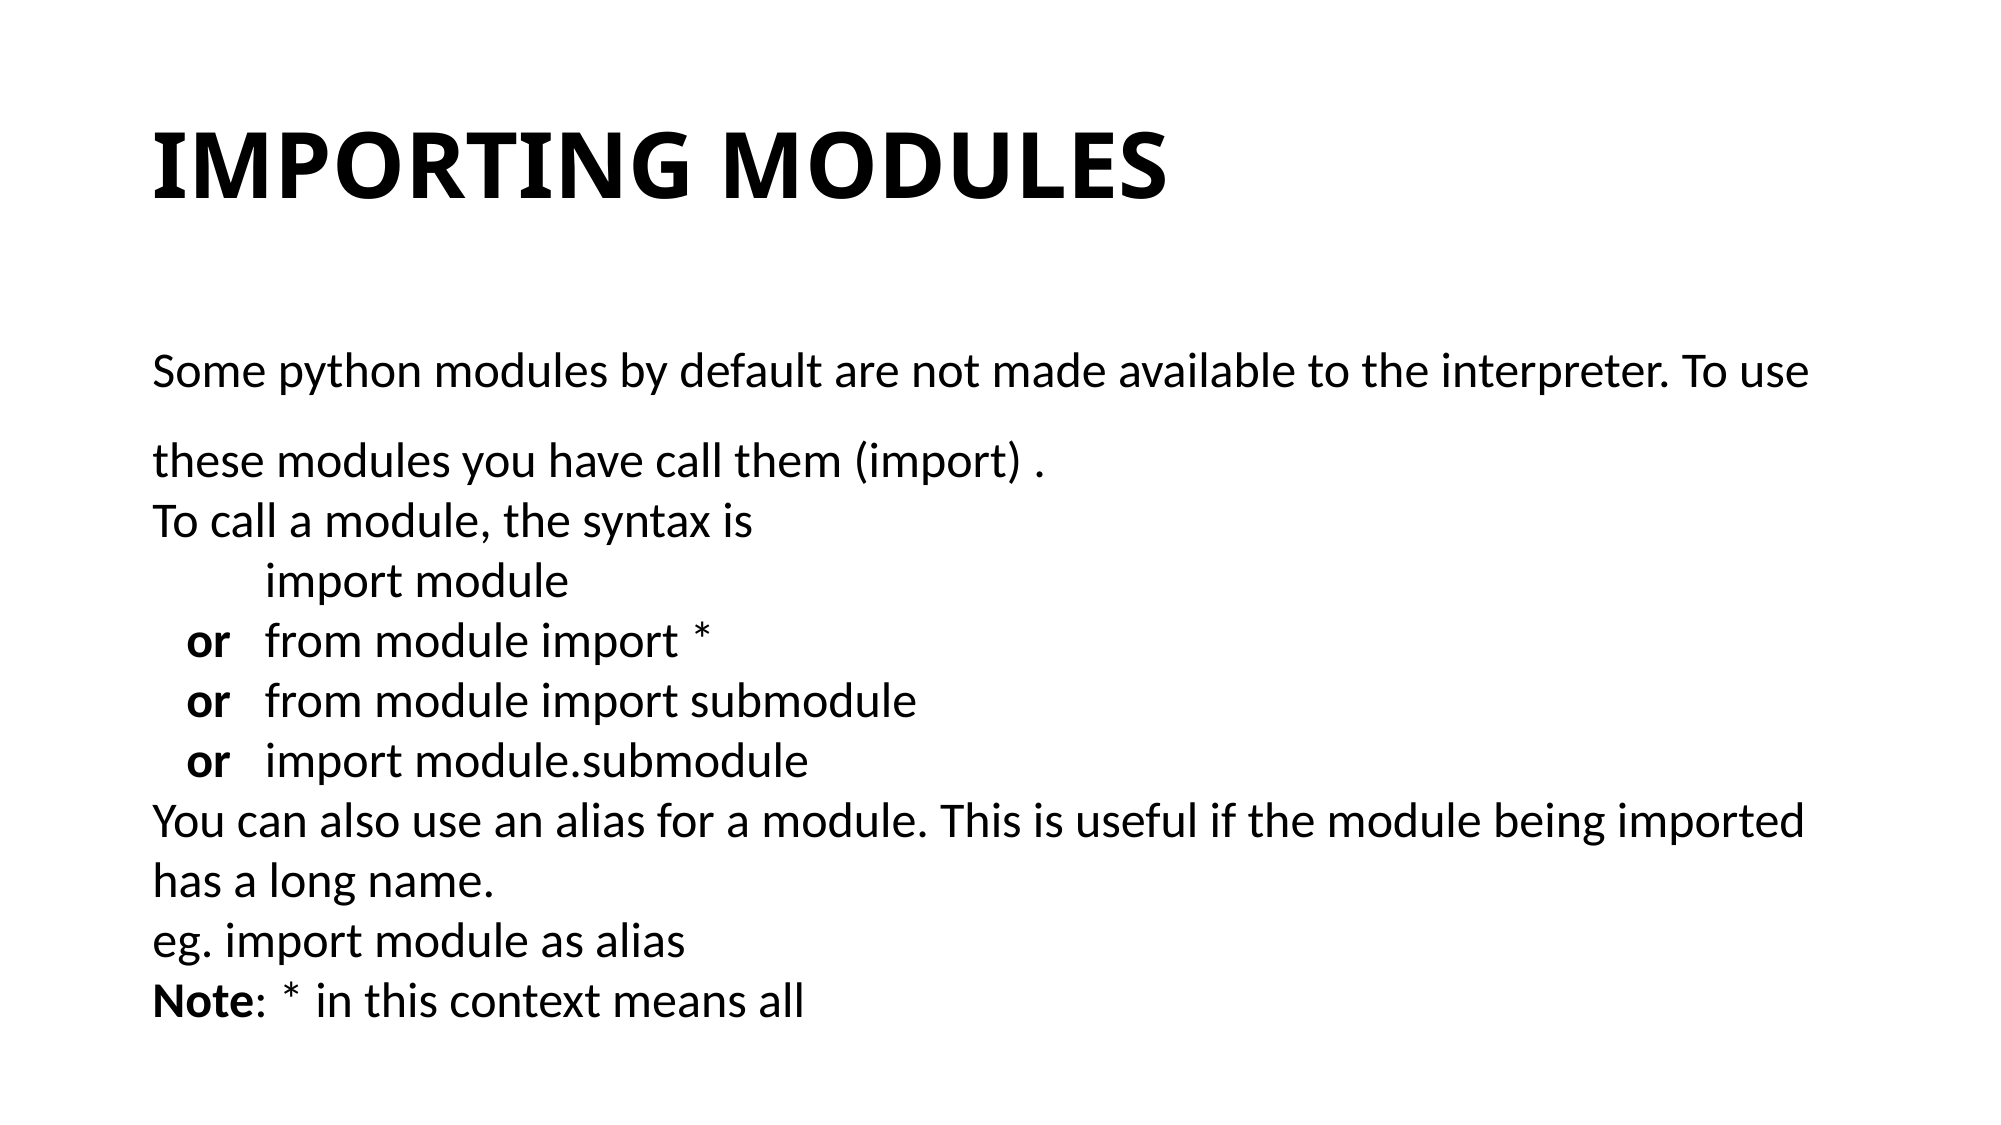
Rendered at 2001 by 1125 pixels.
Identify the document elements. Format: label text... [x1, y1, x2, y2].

list Some python modules by default are not made available to the interpreter. To use these modules you have call them (import) . To call a module, the syntax is import module or from module import * or from module import submodule or import module.submodule You can also use an alias for a module. This is useful if the module being imported has a long name. eg. import module as alias Note: * in this context means all [137, 299, 1863, 1014]
title IMPORTING MODULES [137, 59, 1863, 278]
